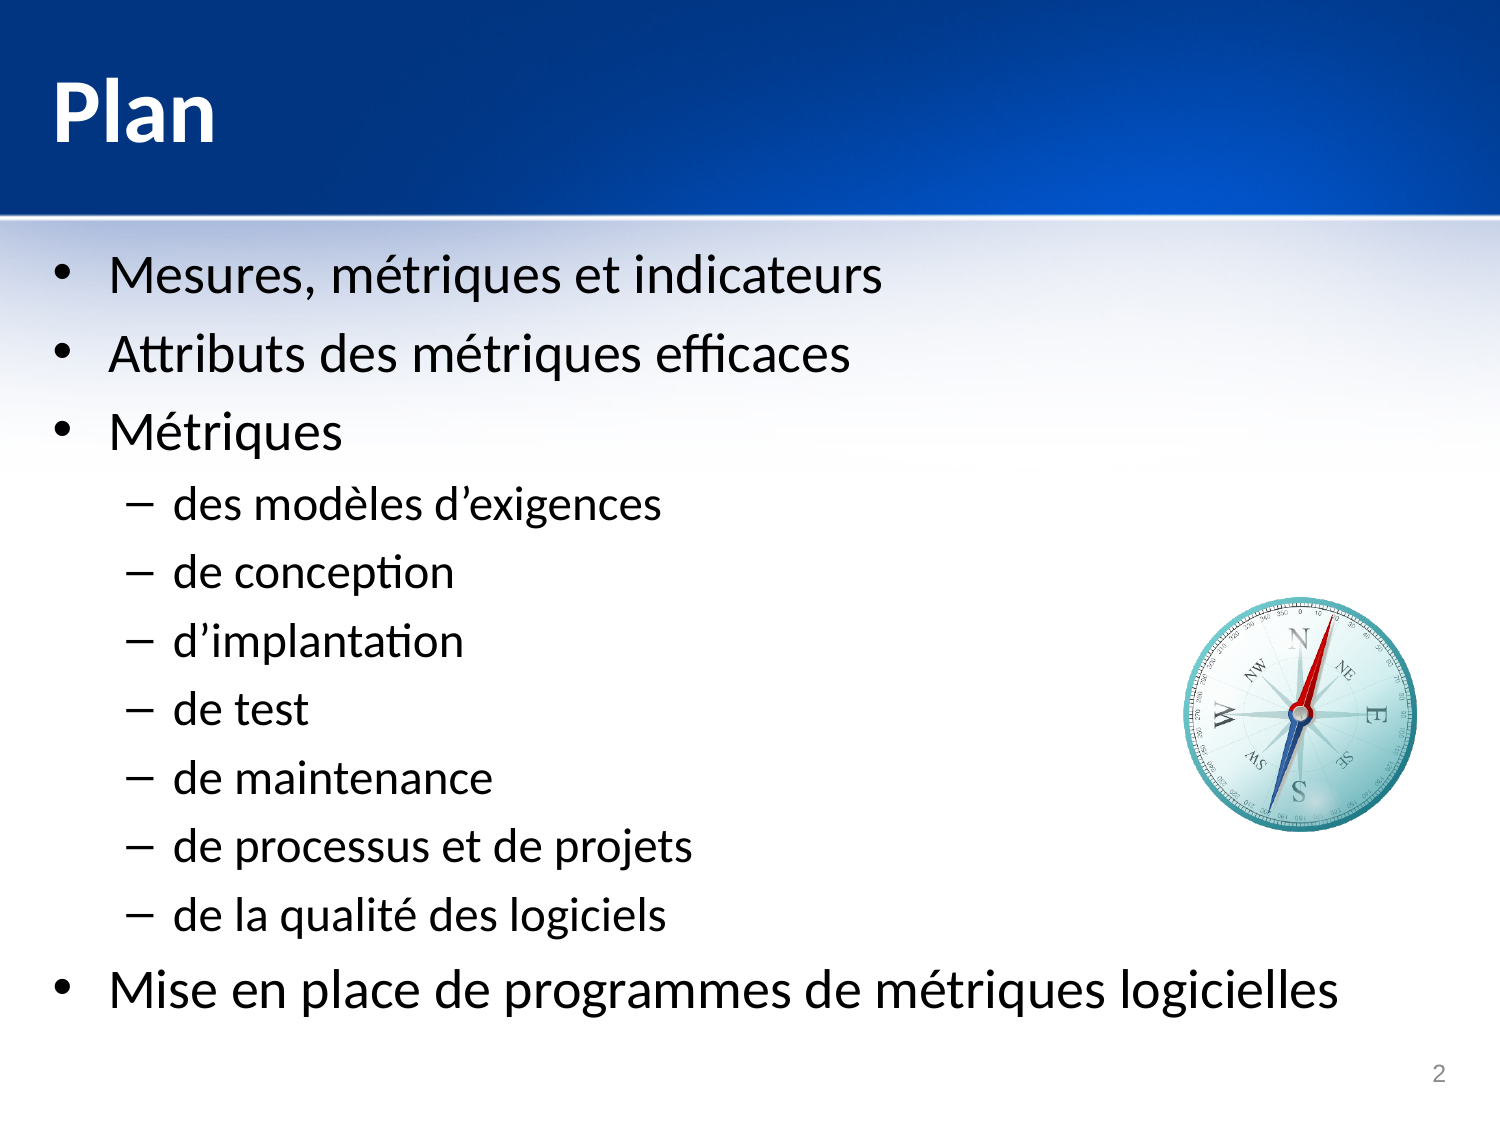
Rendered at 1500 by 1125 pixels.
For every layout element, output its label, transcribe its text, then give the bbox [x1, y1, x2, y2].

picture [0, 0, 1500, 1125]
title Plan [37, 12, 1225, 200]
slide_number 2 [1111, 1042, 1462, 1103]
list Mesures, métriques et indicateurs Attributs des métriques efficaces Métriques des modèles d’exigences de conception d’implantation de test de maintenance de processus et de projets de la qualité des logiciels Mise en place de programmes de métriques logicielles [37, 230, 1463, 1031]
